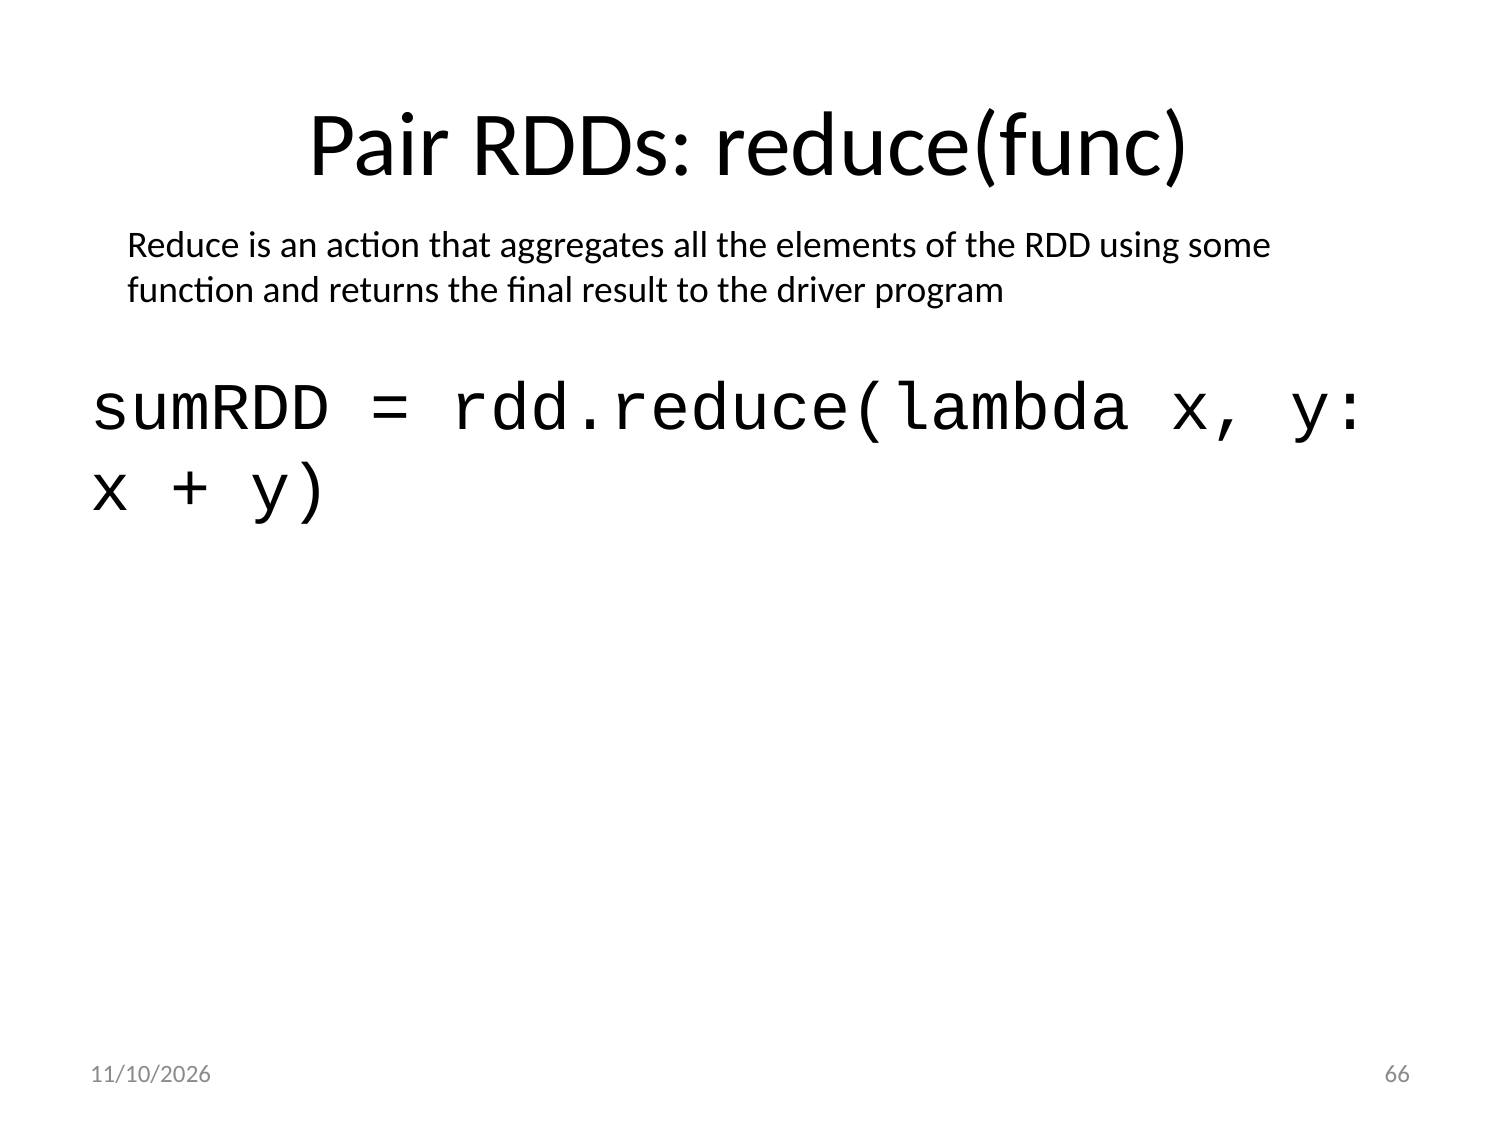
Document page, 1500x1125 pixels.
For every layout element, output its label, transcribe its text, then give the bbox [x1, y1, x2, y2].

slide_number 66 [1074, 1042, 1425, 1103]
list sumRDD = rdd.reduce(lambda x, y: x + y) [75, 262, 1425, 1005]
title Pair RDDs: reduce(func) [75, 45, 1425, 233]
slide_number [75, 1042, 425, 1103]
text_box Reduce is an action that aggregates all the elements of the RDD using some function and returns the final result to the driver program [112, 212, 1338, 318]
